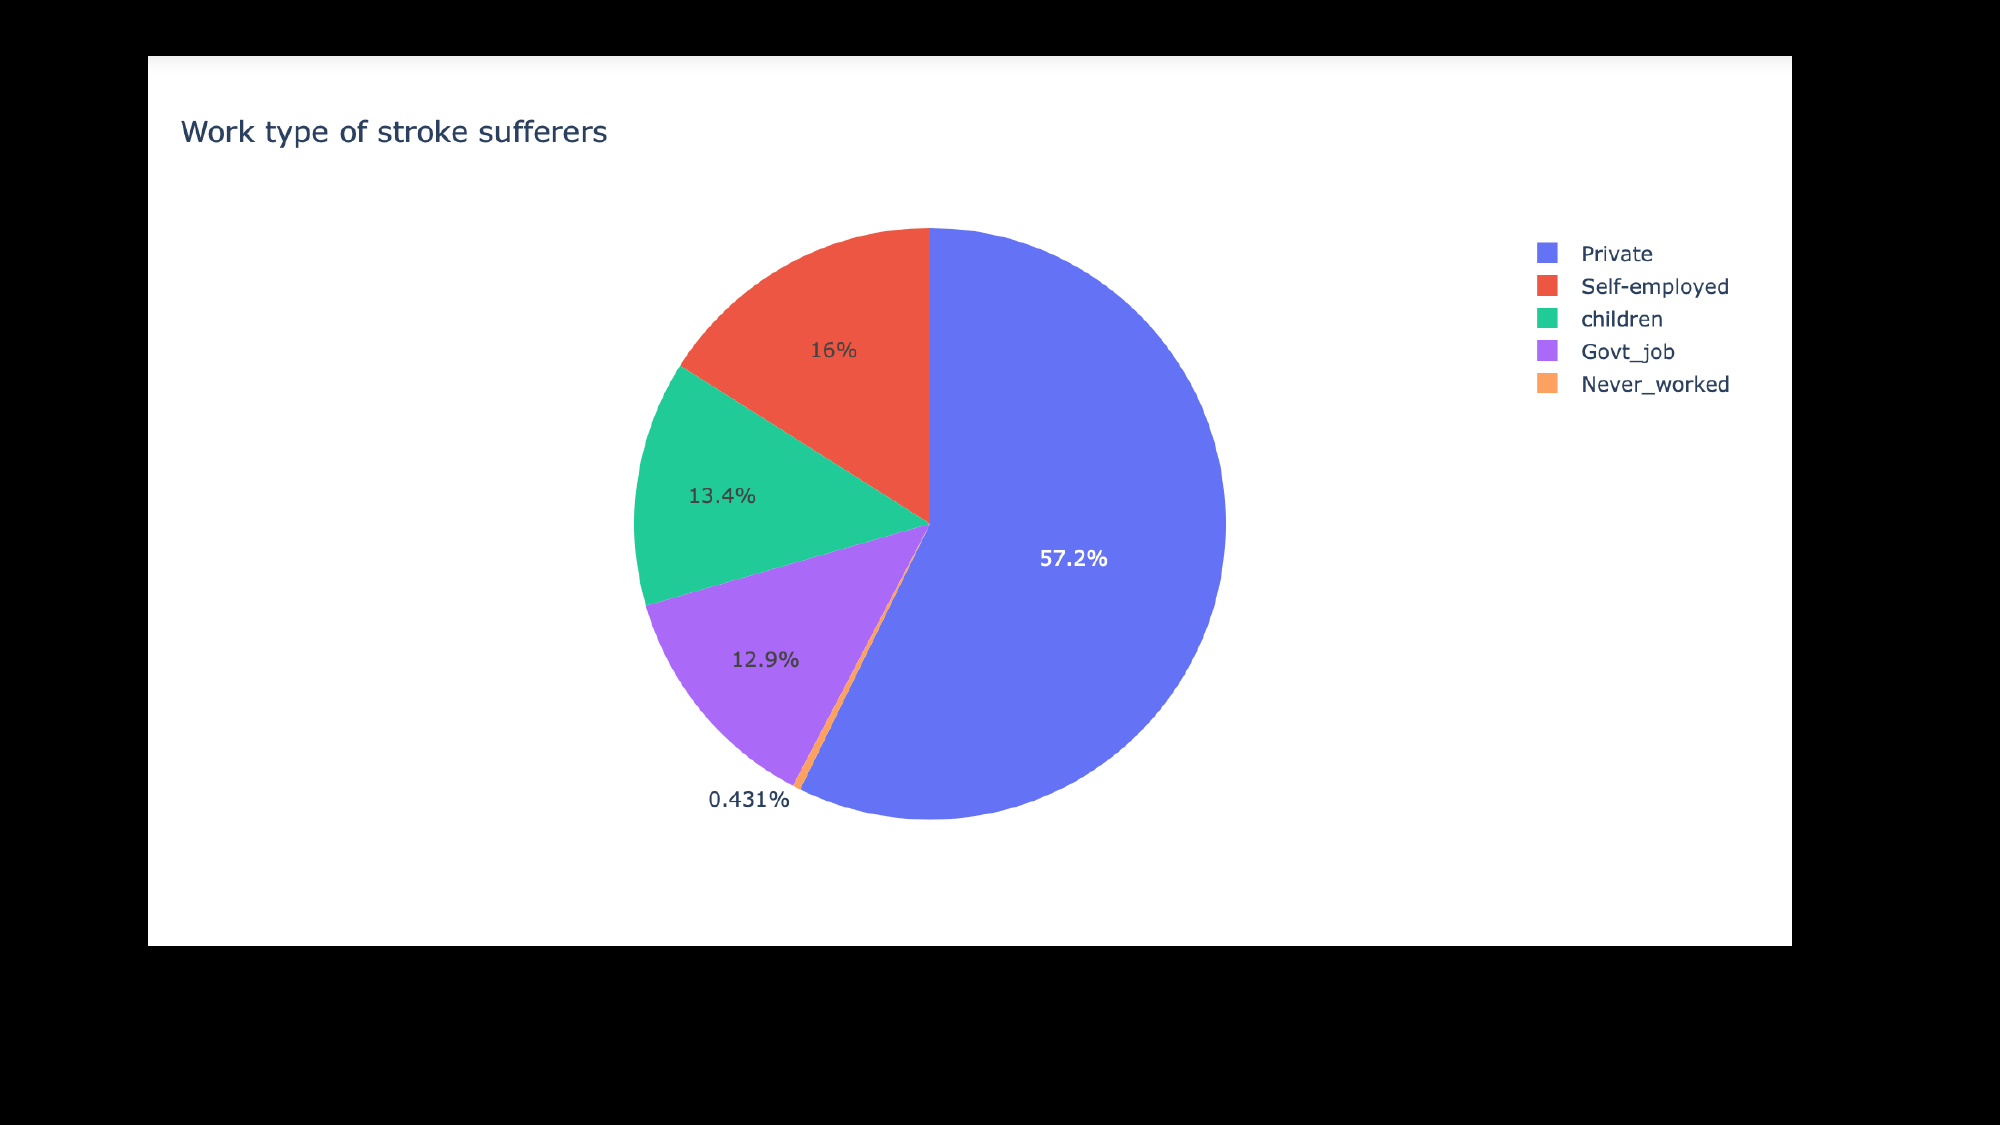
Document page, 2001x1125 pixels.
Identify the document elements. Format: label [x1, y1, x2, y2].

picture [147, 55, 1792, 946]
